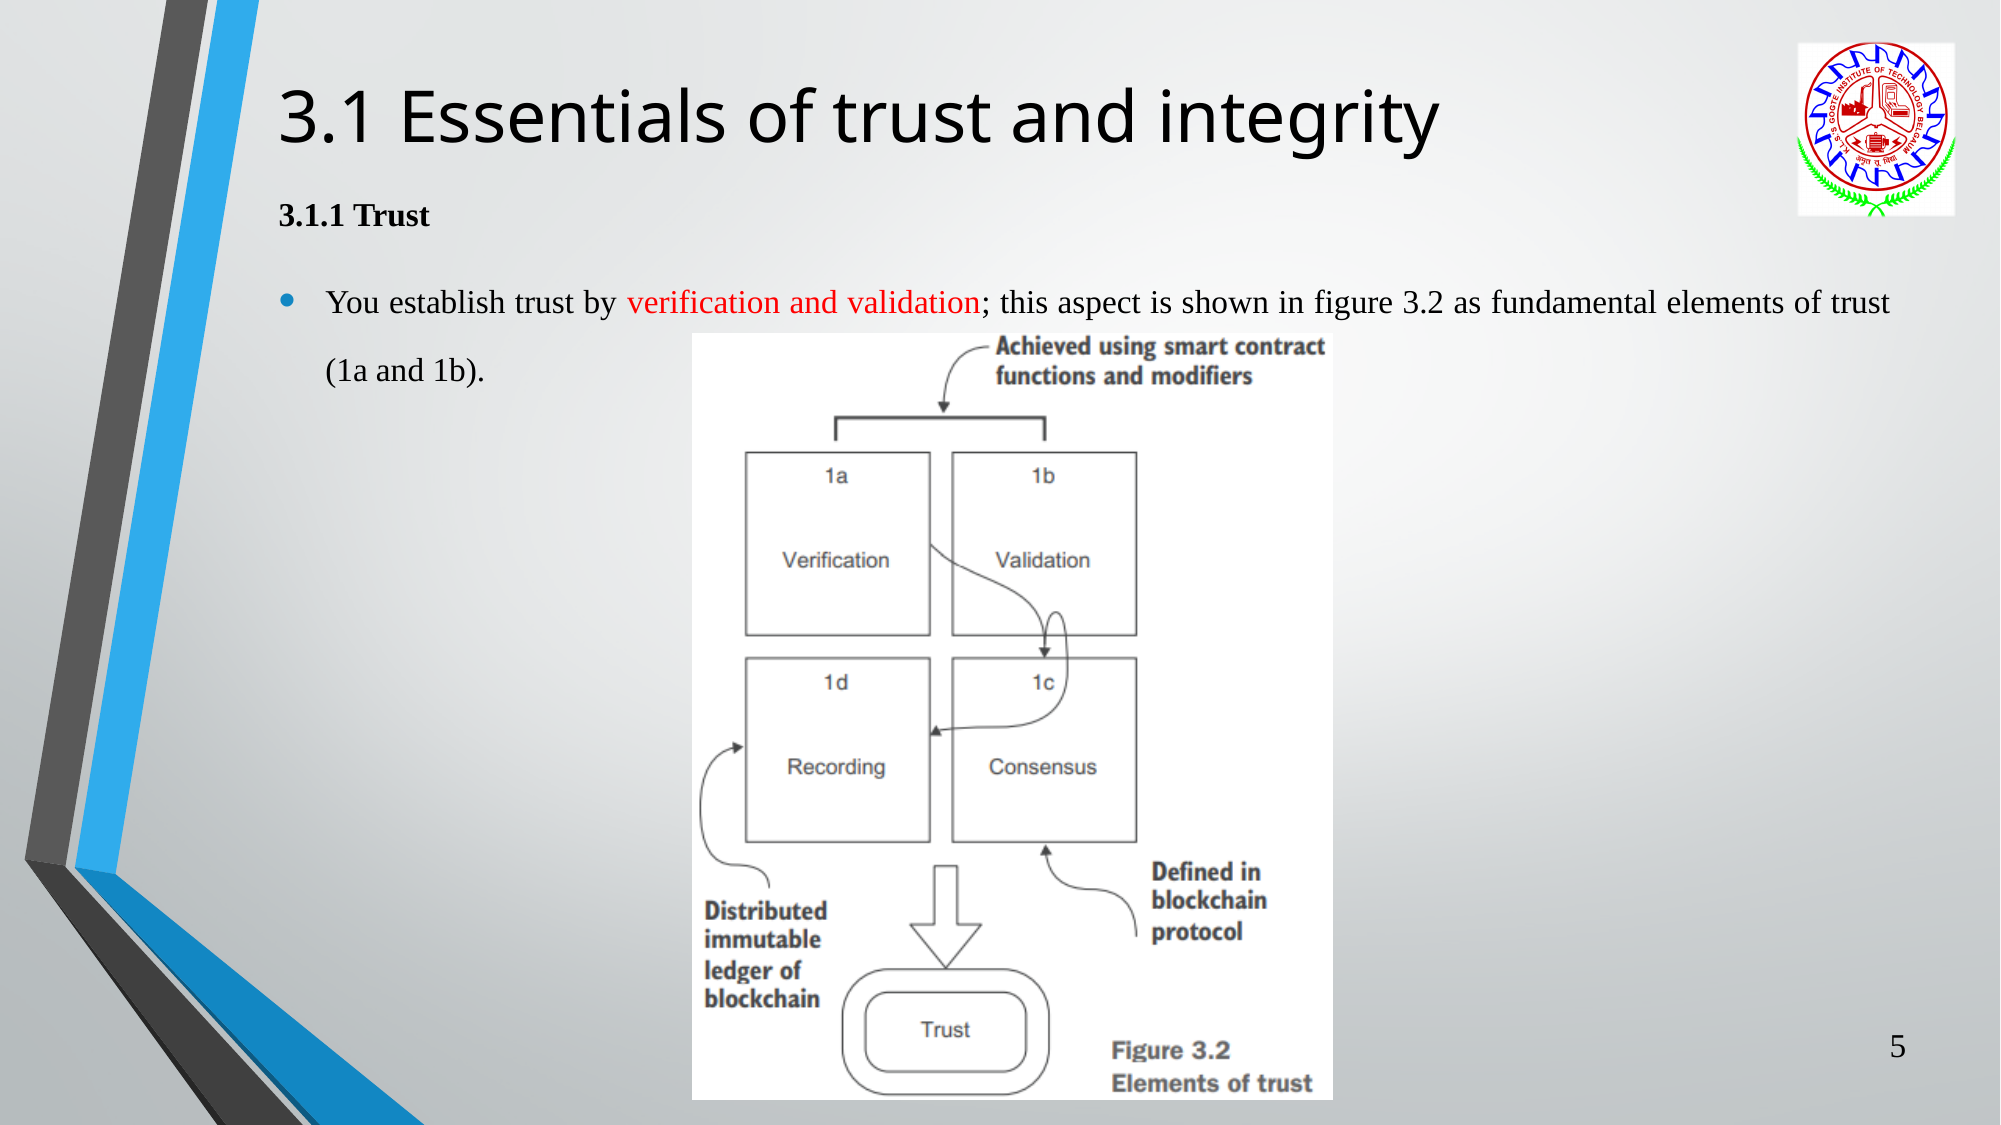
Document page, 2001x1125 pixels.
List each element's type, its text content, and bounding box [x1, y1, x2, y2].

title 3.1 Essentials of trust and integrity [263, 60, 1473, 157]
text_box 3.1.1 Trust You establish trust by verification and validation; this aspect is shown in figure 3.2 as fundamental elements of trust (1a and 1b). [263, 157, 1908, 1003]
slide_number 5 [1831, 1013, 1922, 1074]
picture [691, 333, 1333, 1100]
picture [1796, 41, 1957, 218]
